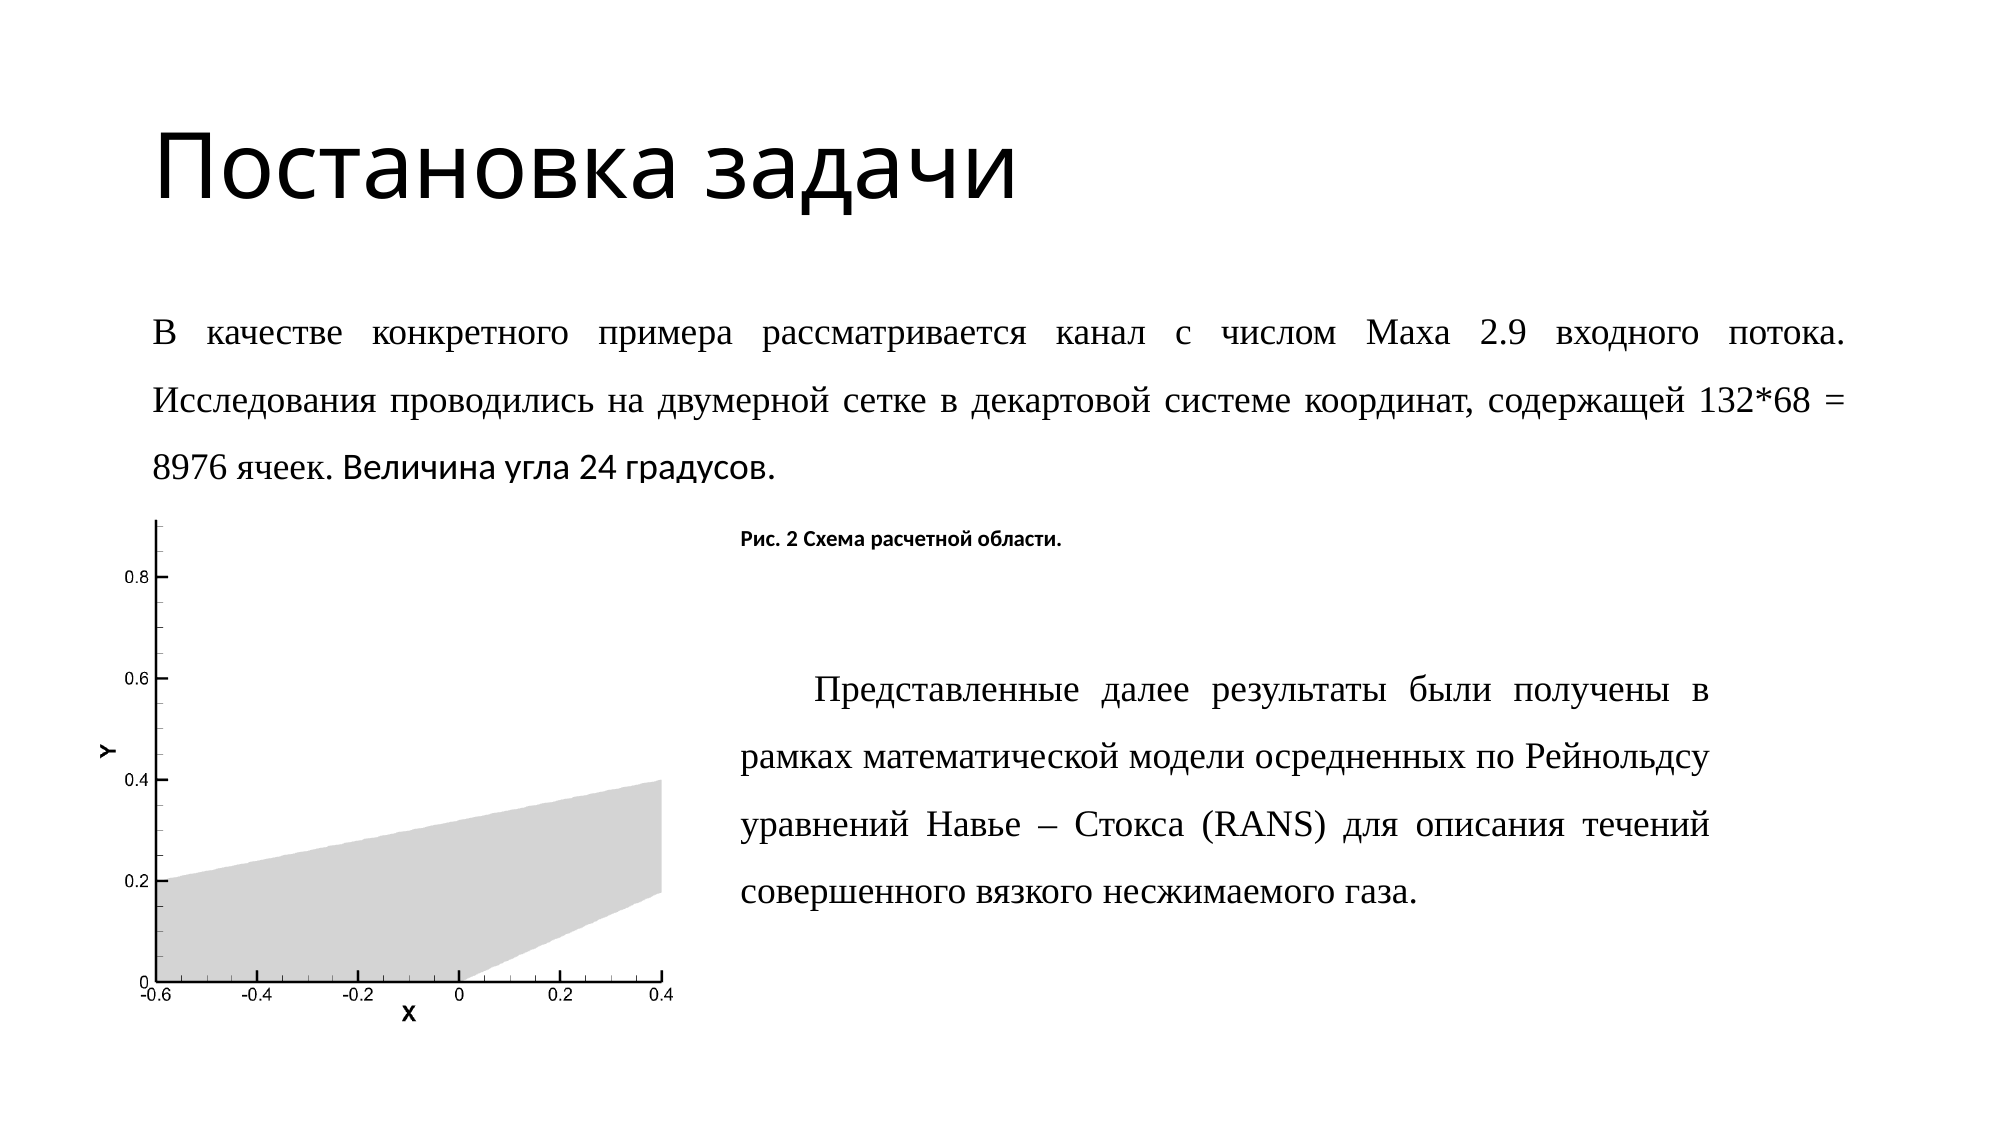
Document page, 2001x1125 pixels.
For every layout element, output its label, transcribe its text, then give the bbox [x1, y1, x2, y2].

picture [80, 483, 726, 1037]
title Постановка задачи [137, 59, 1863, 277]
list В качестве конкретного примера рассматривается канал с числом Маха 2.9 входного потока. Исследования проводились на двумерной сетке в декартовой системе координат, содержащей 132*68 = 8976 ячеек. Величина угла 24 градусов. [137, 277, 1863, 1014]
text_box Рис. 2 Схема расчетной области. [726, 514, 1137, 604]
text_box Представленные далее результаты были получены в рамках математической модели осредненных по Рейнольдсу уравнений Навье ‒ Стокса (RANS) для описания течений совершенного вязкого несжимаемого газа. [726, 634, 1726, 919]
